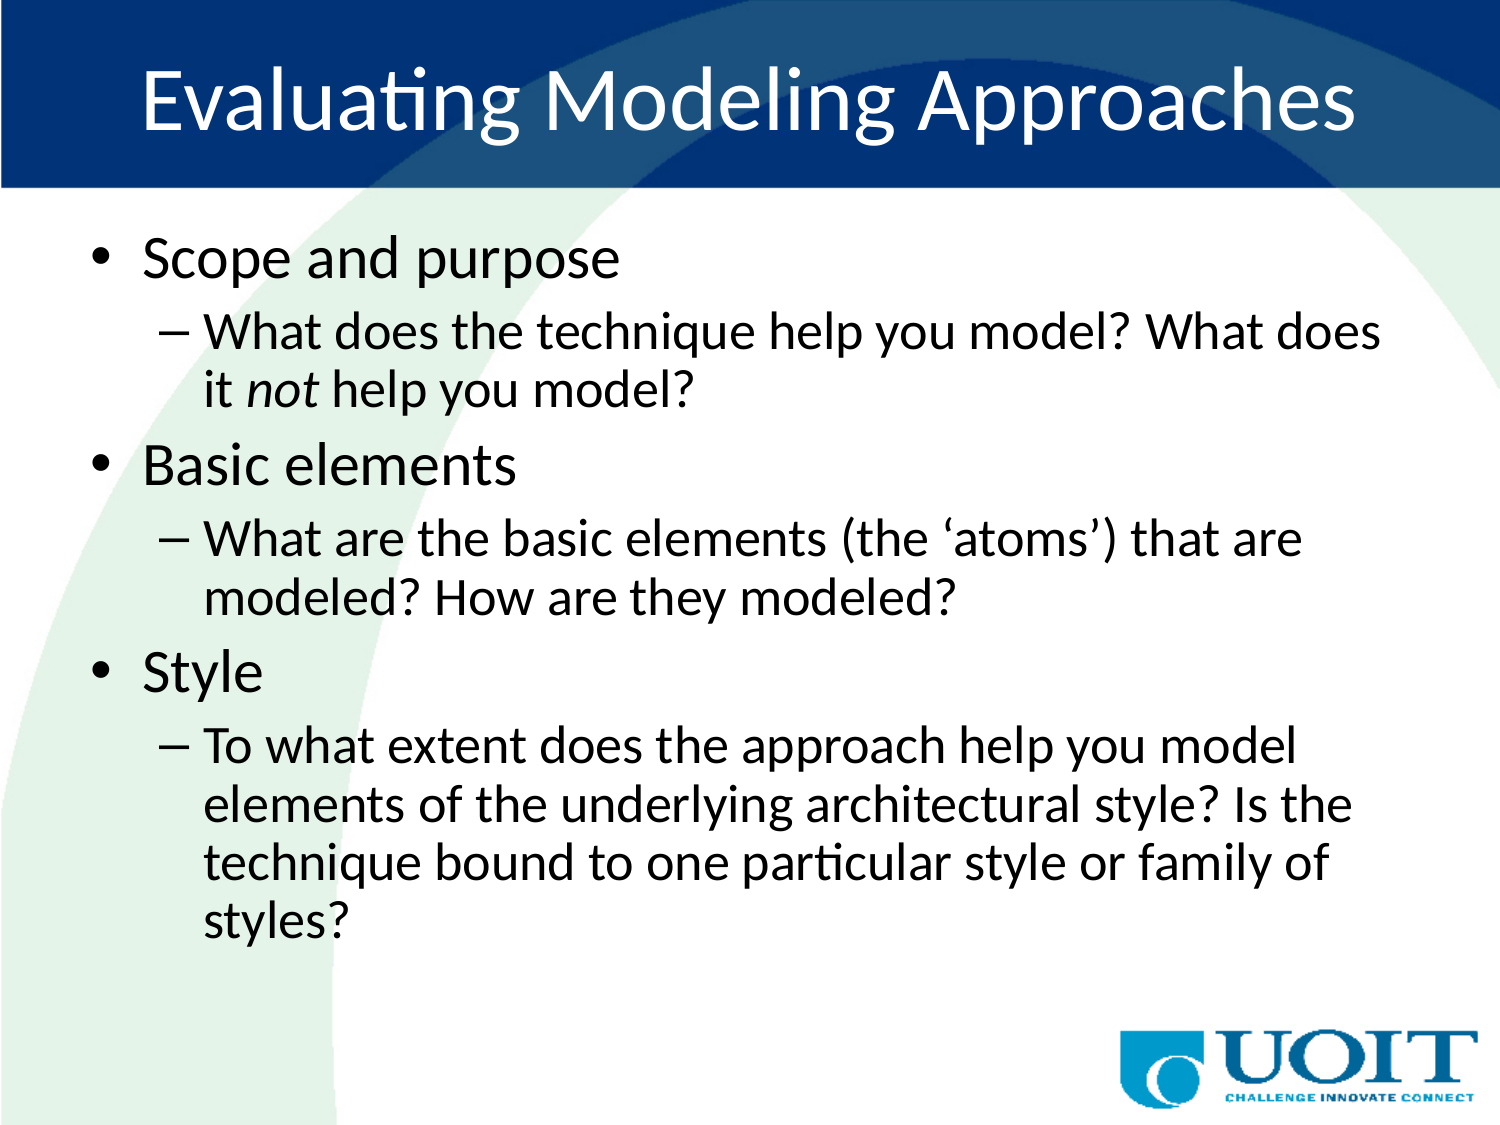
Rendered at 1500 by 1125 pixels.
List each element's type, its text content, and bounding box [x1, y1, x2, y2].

title Evaluating Modeling Approaches [75, 0, 1425, 188]
picture [0, 0, 1500, 1125]
list Scope and purpose What does the technique help you model? What does it not help you model? Basic elements What are the basic elements (the ‘atoms’) that are modeled? How are they modeled? Style To what extent does the approach help you model elements of the underlying architectural style? Is the technique bound to one particular style or family of styles? [75, 217, 1425, 960]
